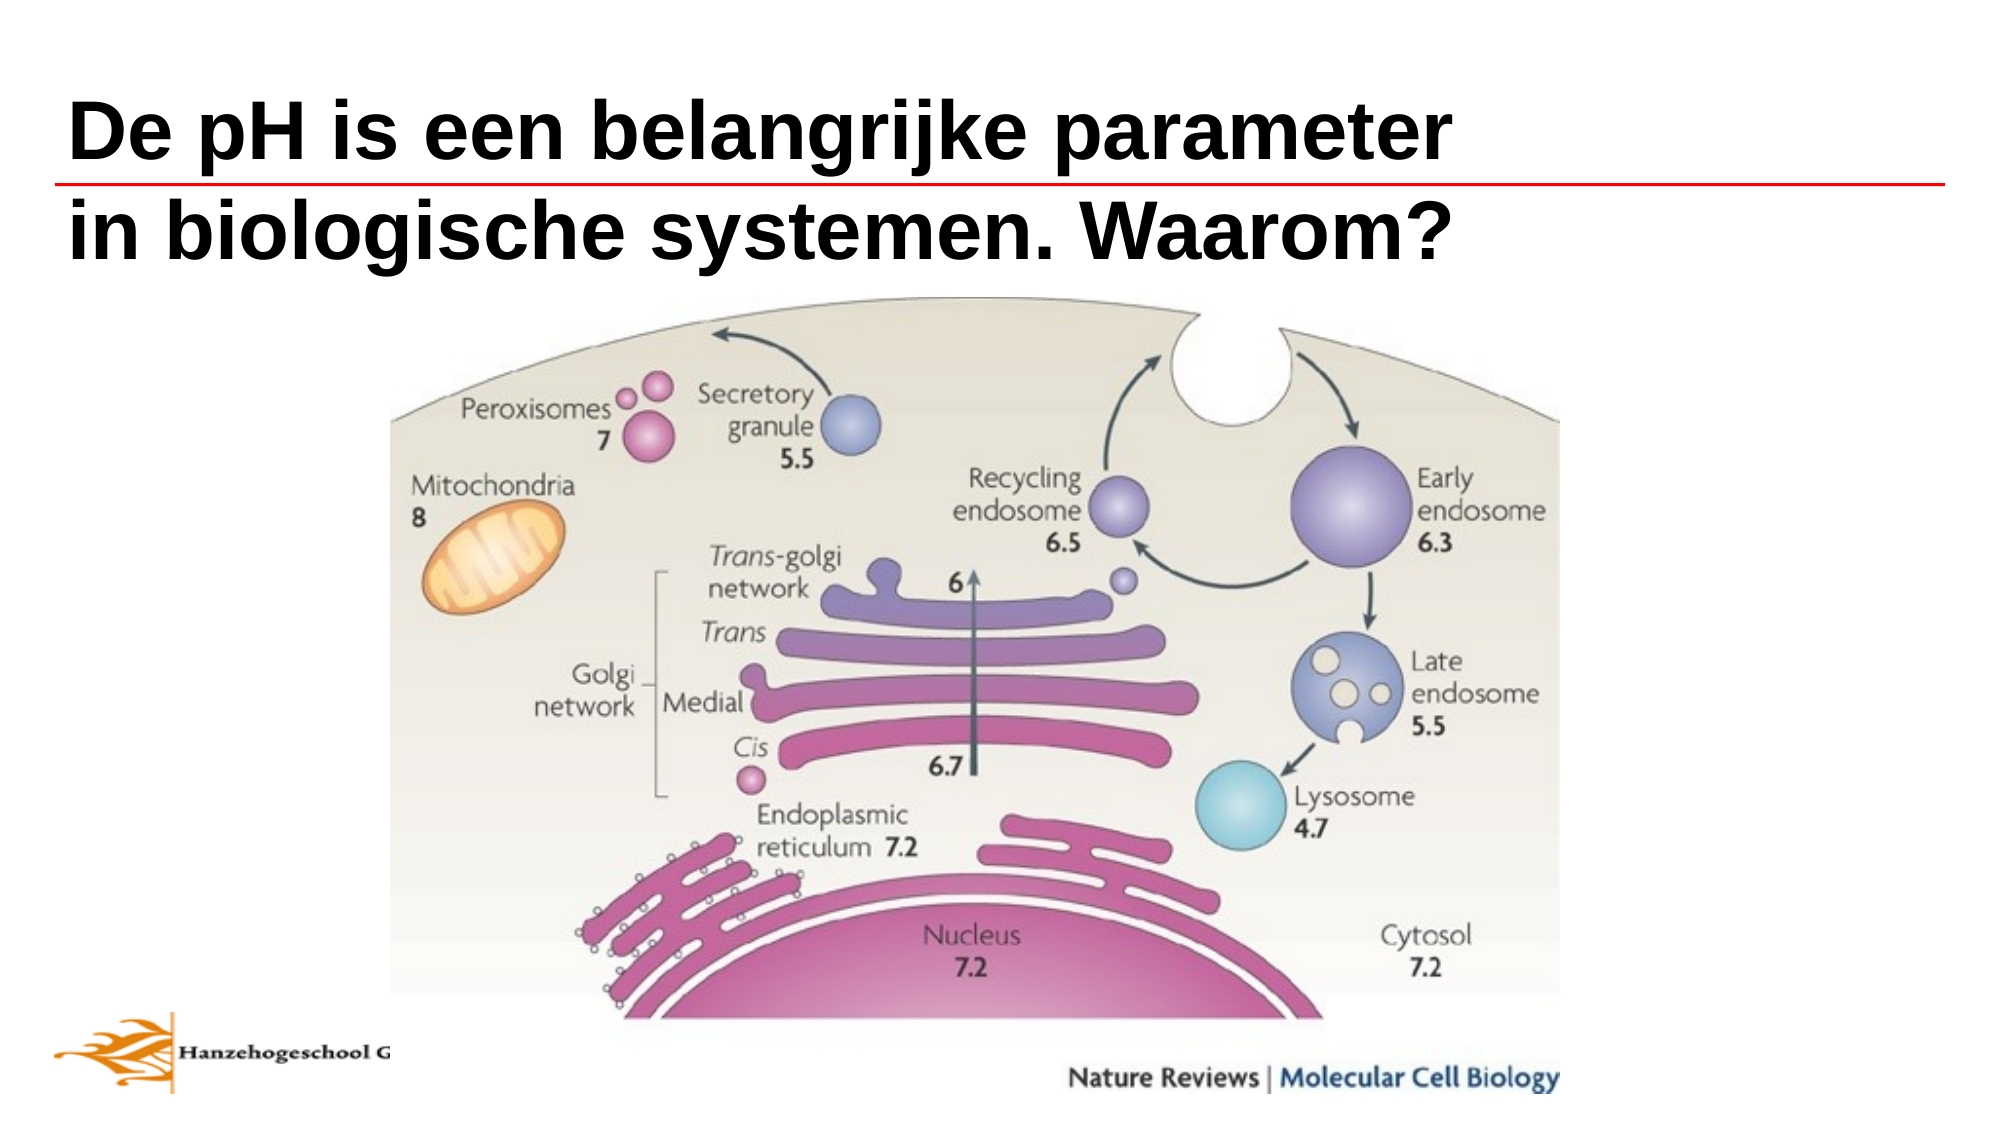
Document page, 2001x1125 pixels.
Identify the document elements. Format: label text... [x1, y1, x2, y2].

text_box De pH is een belangrijke parameter in biologische systemen. Waarom? [52, 68, 1510, 284]
picture [54, 296, 1560, 1095]
